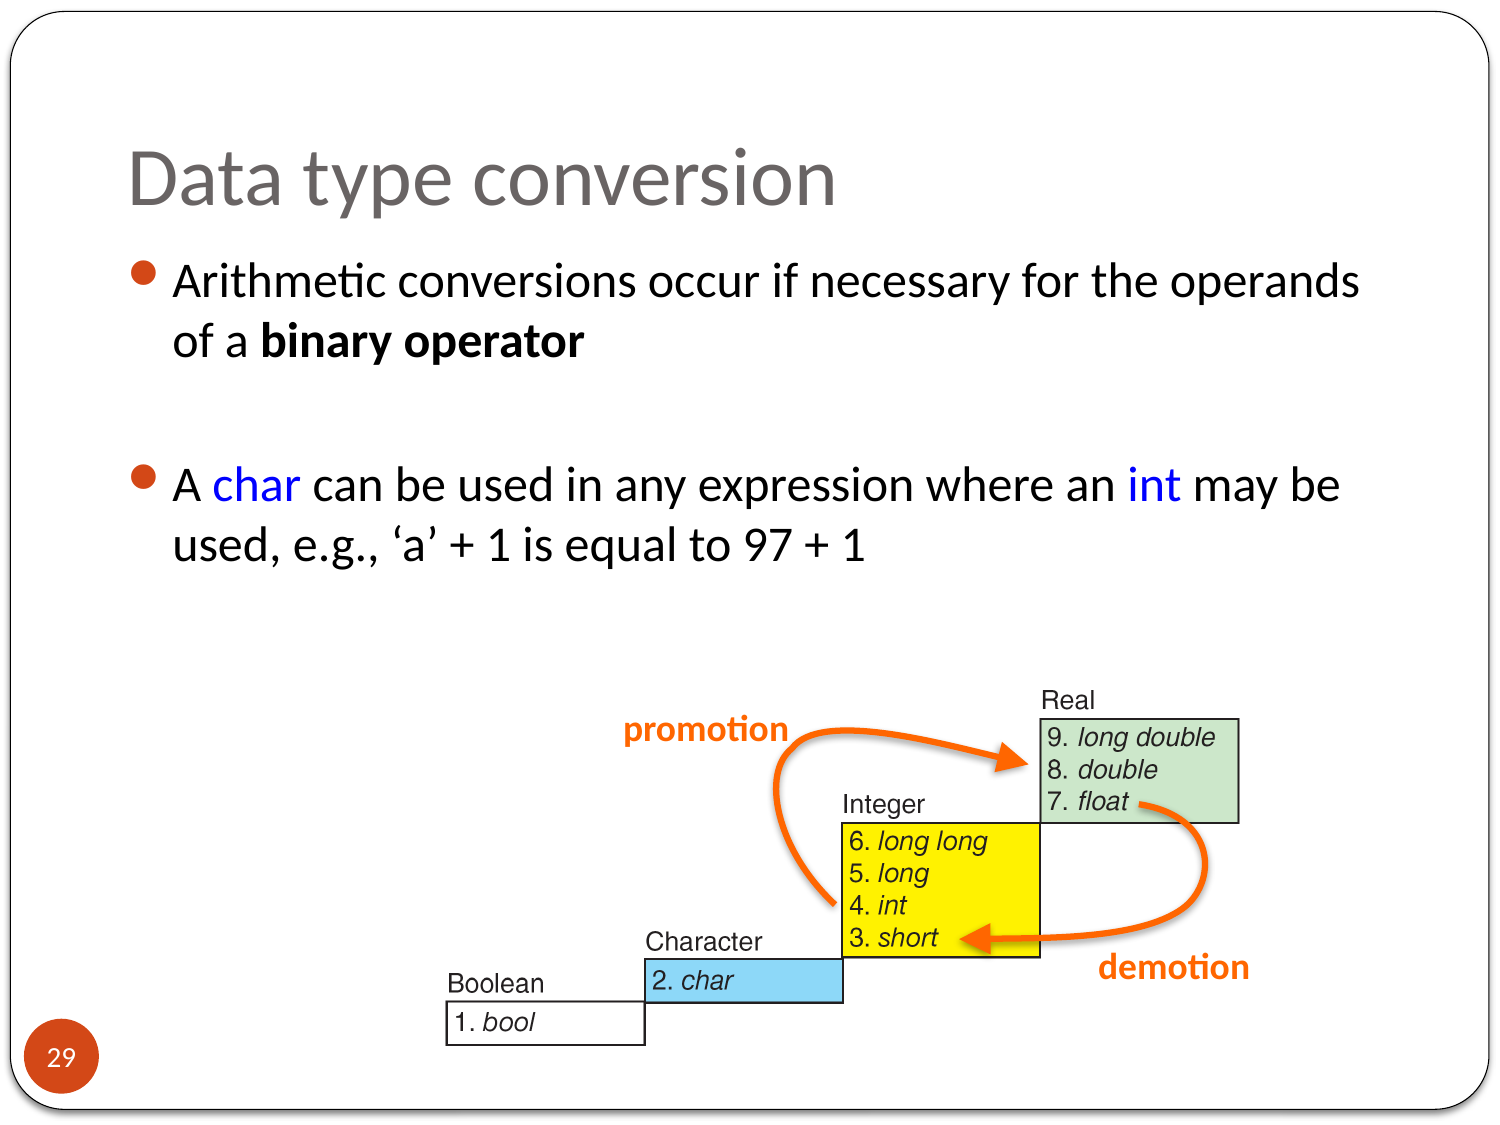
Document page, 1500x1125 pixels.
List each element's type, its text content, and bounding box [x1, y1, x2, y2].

slide_number 29 [23, 1018, 99, 1094]
list Arithmetic conversions occur if necessary for the operands of a binary operator A char can be used in any expression where an int may be used, e.g., ‘a’ + 1 is equal to 97 + 1 [112, 240, 1388, 991]
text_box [399, 687, 1271, 1051]
title Data type conversion [112, 50, 1388, 238]
